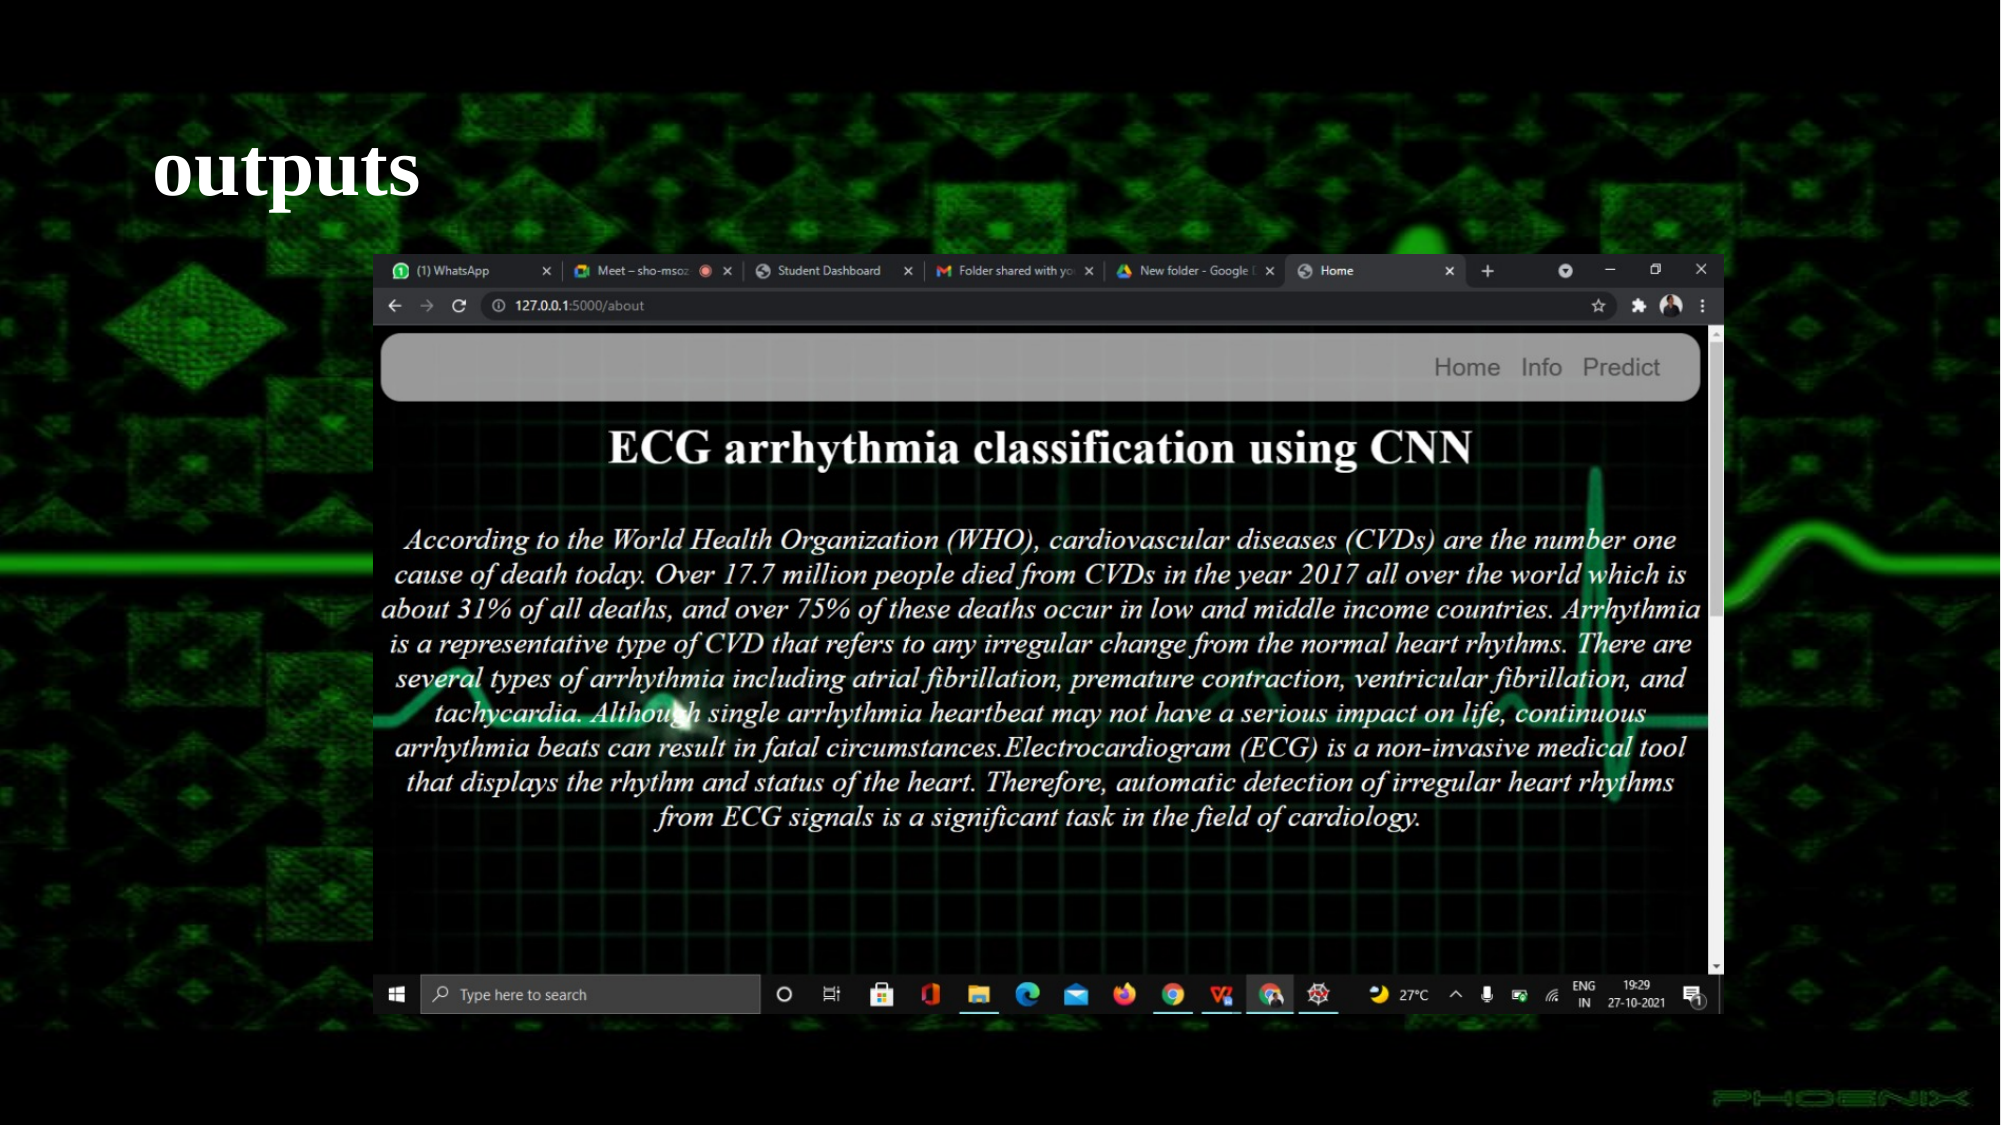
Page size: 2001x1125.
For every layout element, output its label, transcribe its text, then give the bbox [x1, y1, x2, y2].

picture [0, 0, 2001, 1125]
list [373, 254, 1724, 1014]
title outputs [137, 59, 1863, 278]
